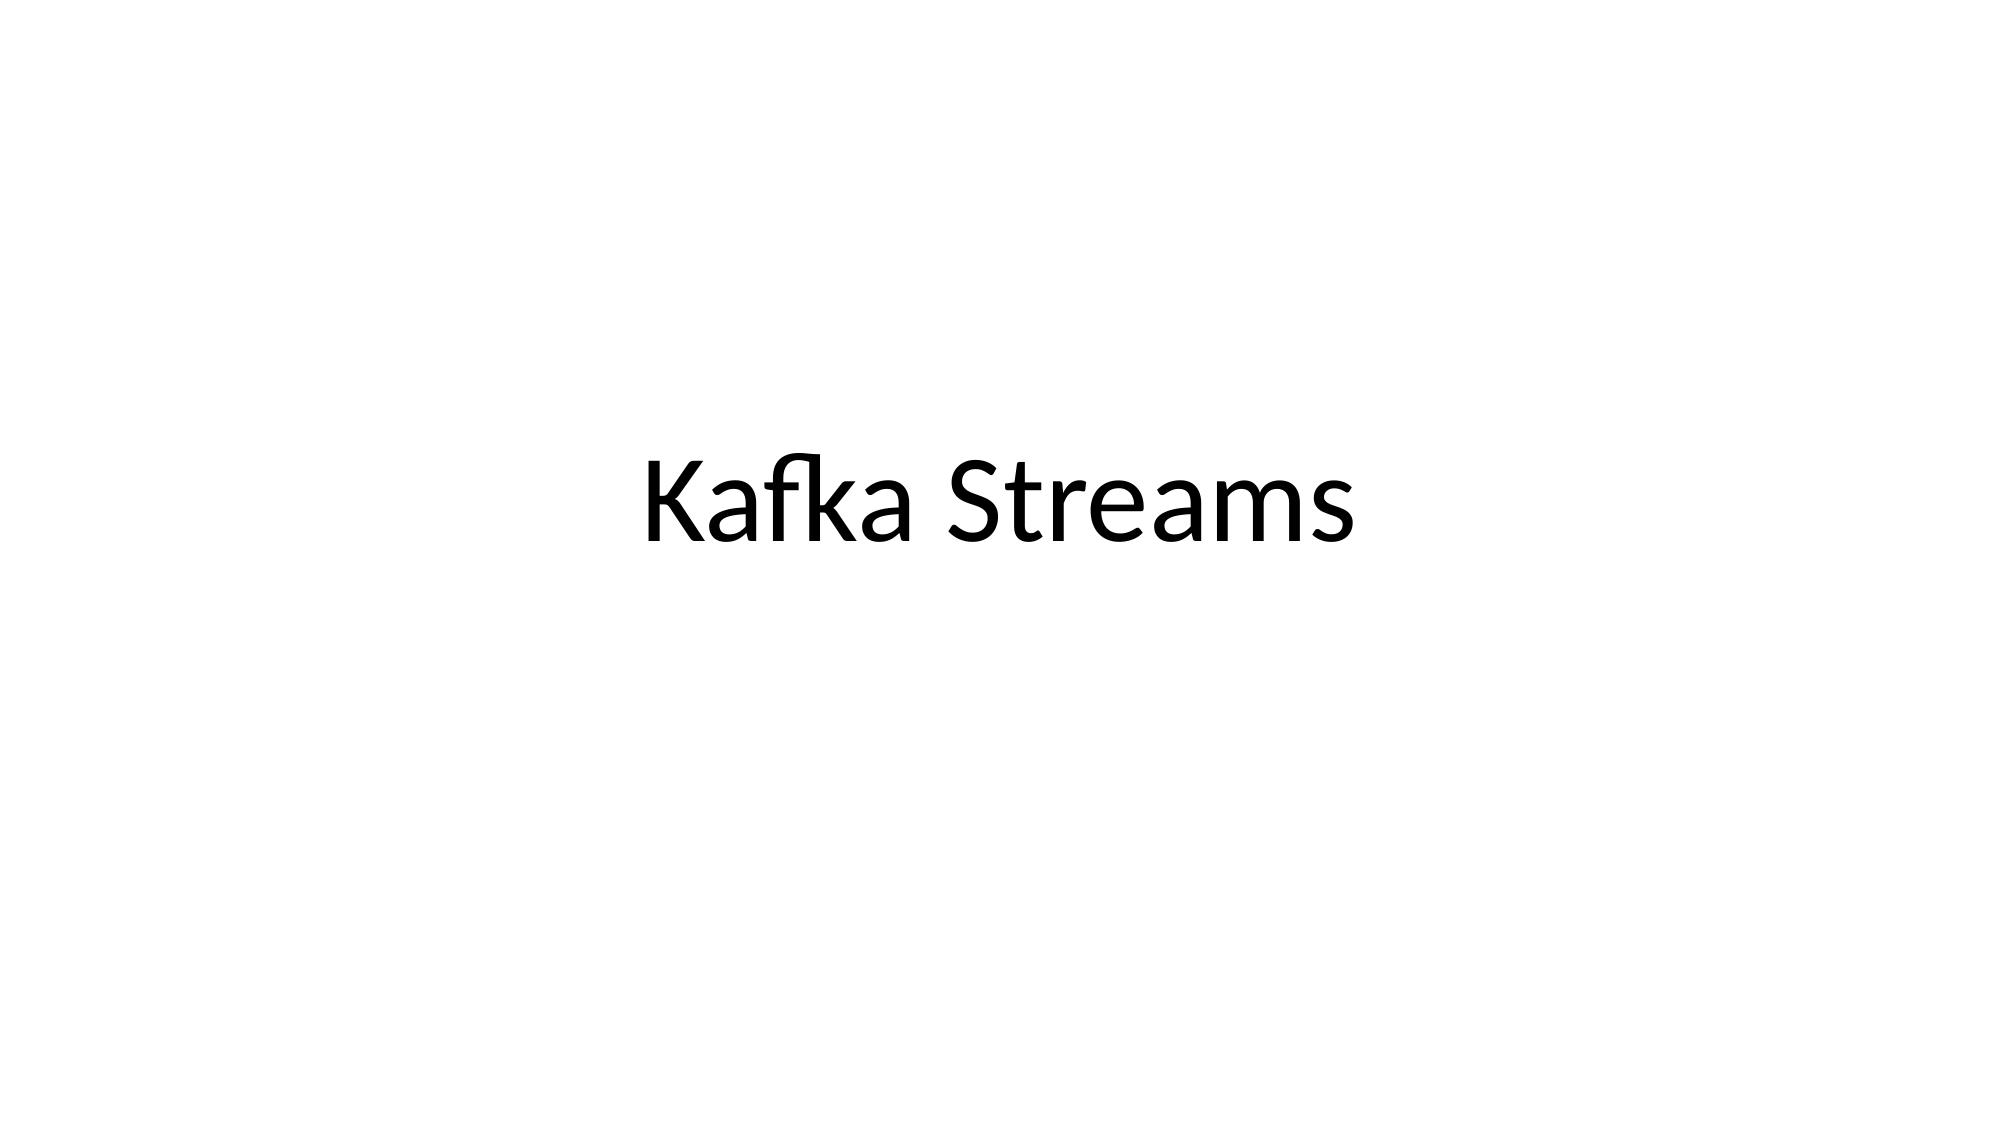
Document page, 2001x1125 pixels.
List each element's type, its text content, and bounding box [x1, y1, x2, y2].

title Kafka Streams [249, 183, 1751, 577]
